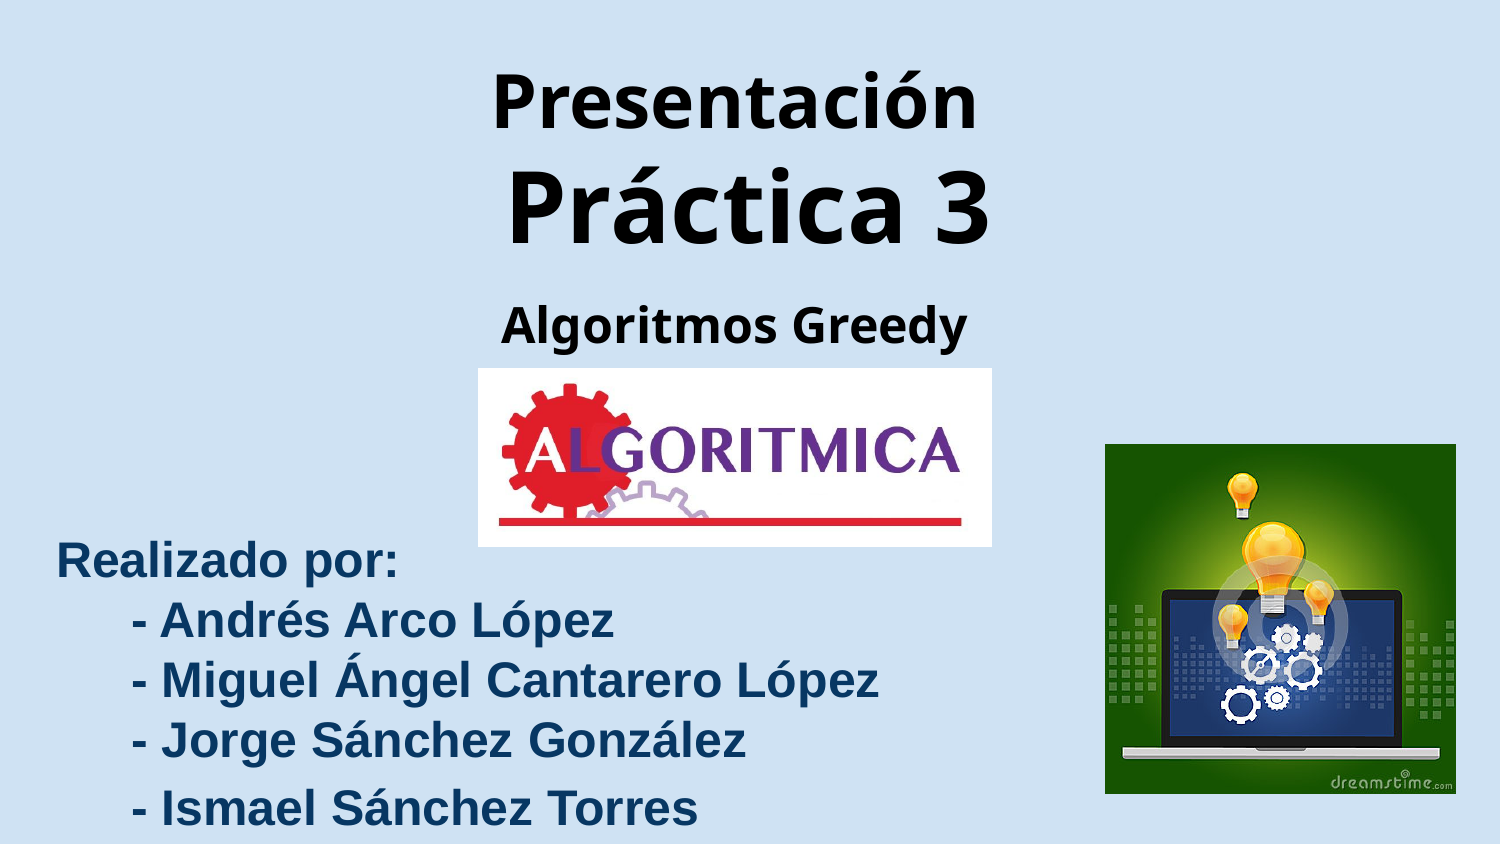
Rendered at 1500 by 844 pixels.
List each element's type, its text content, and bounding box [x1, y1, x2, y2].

picture [1104, 443, 1456, 795]
subtitle Realizado por: - Andrés Arco López - Miguel Ángel Cantarero López - Jorge Sánchez González - Ismael Sánchez Torres [40, 512, 1080, 815]
picture [478, 368, 992, 548]
title Presentación Práctica 3 Algoritmos Greedy [215, 10, 1255, 369]
